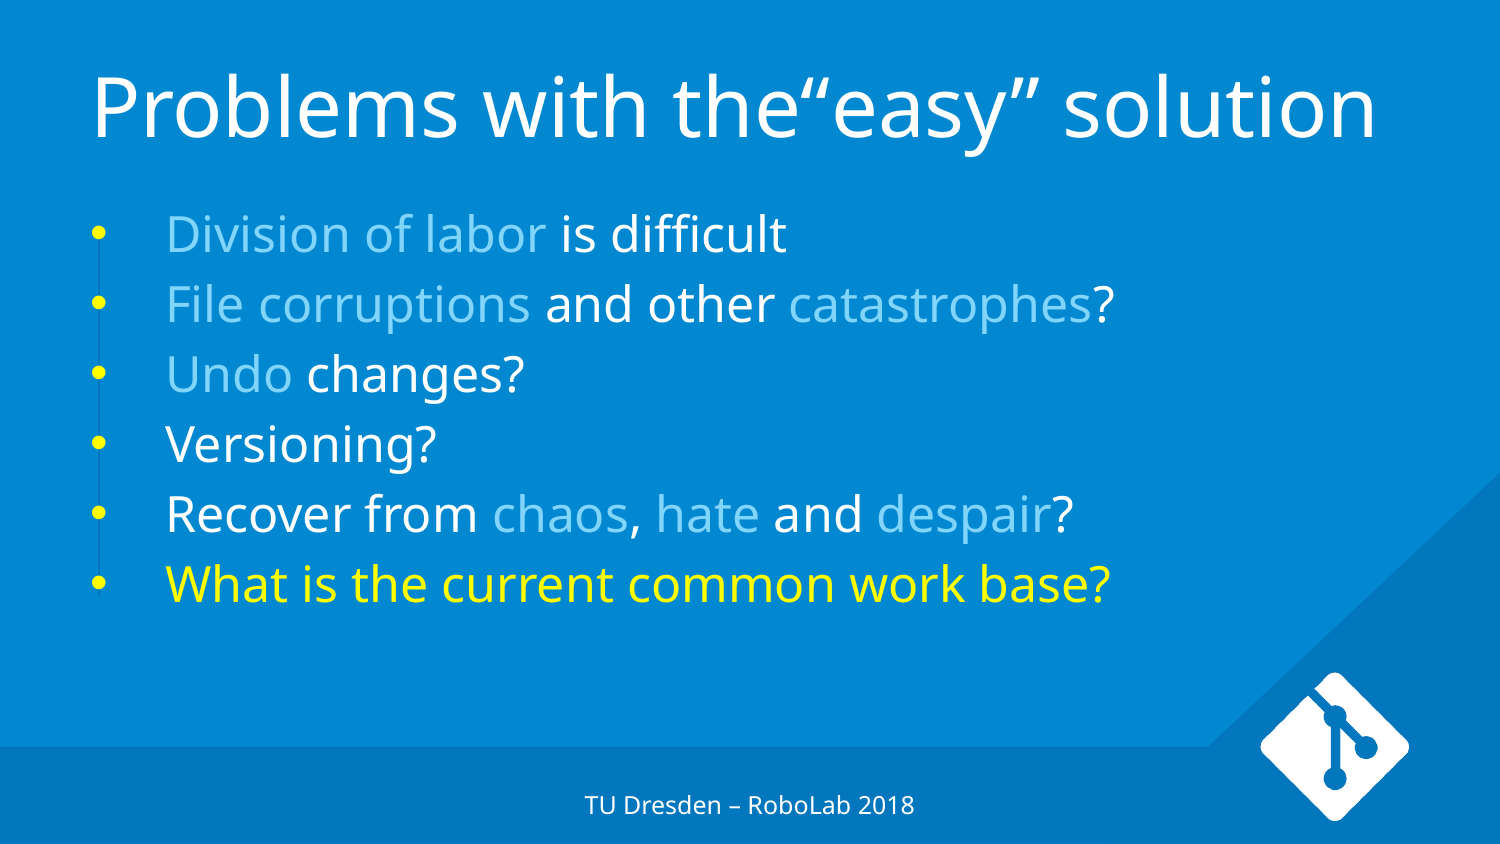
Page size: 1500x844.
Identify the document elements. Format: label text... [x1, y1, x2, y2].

list Division of labor is difficult File corruptions and other catastrophes? Undo changes? Versioning? Recover from chaos, hate and despair? What is the current common work base? [75, 195, 1425, 752]
footer TU Dresden – RoboLab 2018 [512, 782, 988, 827]
picture [1256, 752, 1413, 825]
title Problems with the“easy” solution [75, 33, 1425, 175]
